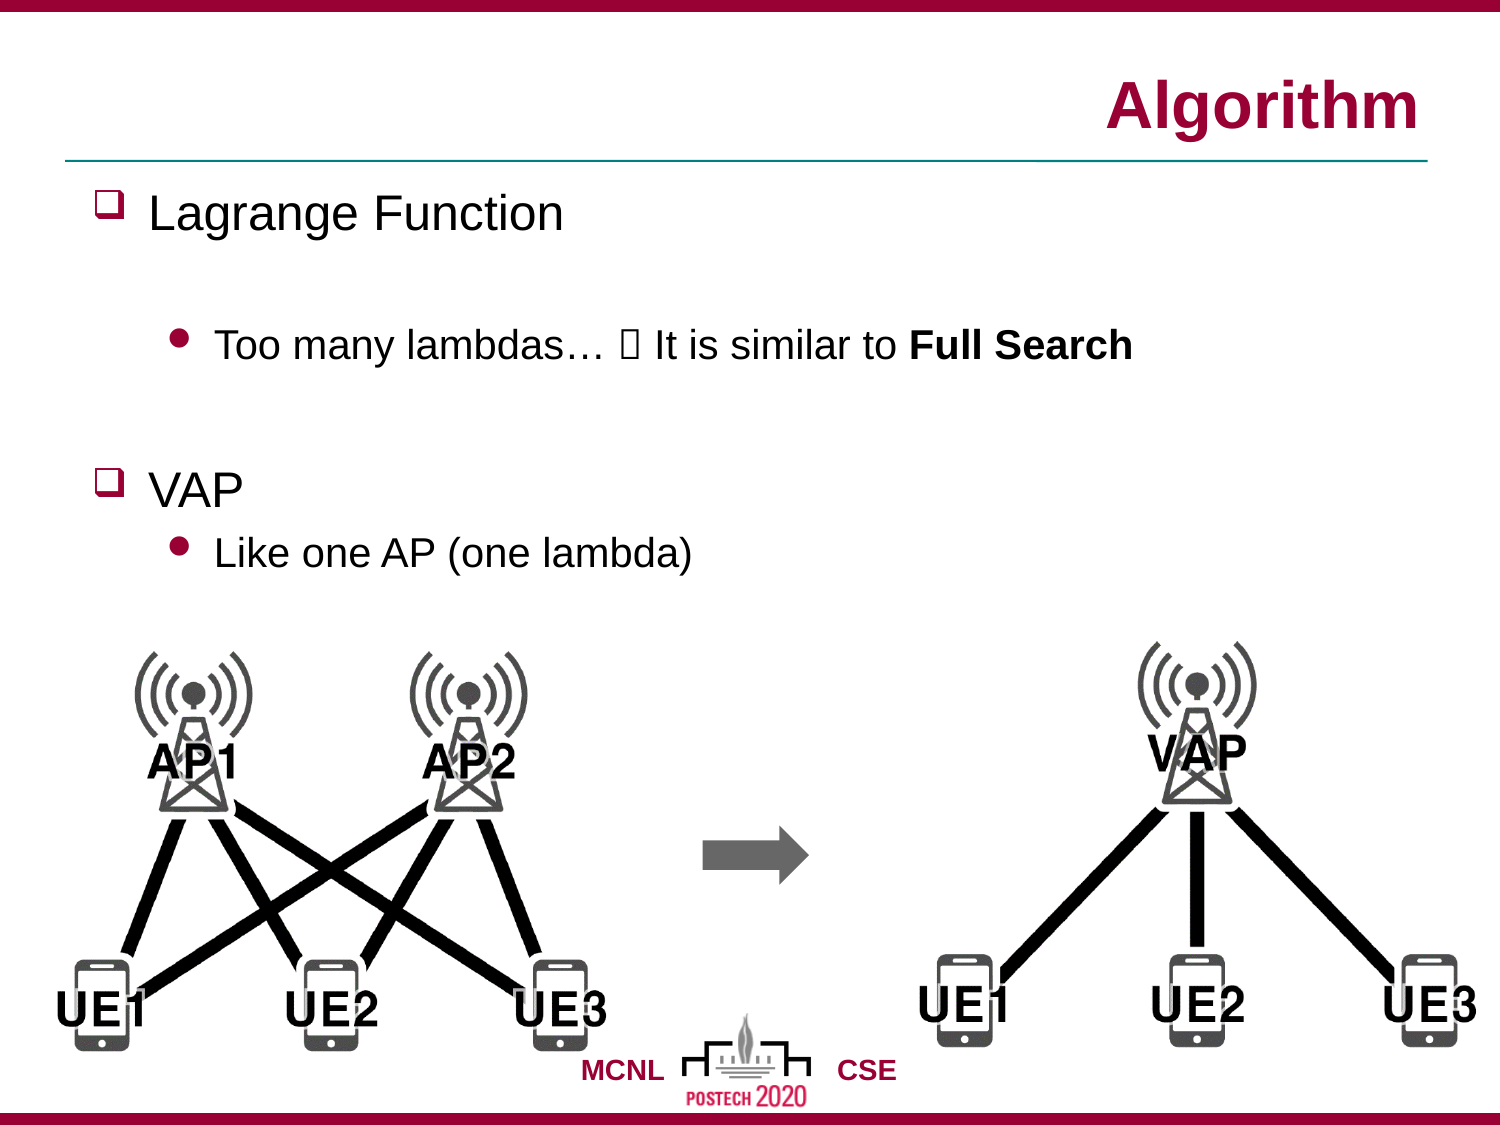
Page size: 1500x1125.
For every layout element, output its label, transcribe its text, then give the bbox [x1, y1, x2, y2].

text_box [52, 641, 1479, 1059]
picture [672, 1059, 820, 1111]
title Algorithm [74, 36, 1436, 150]
